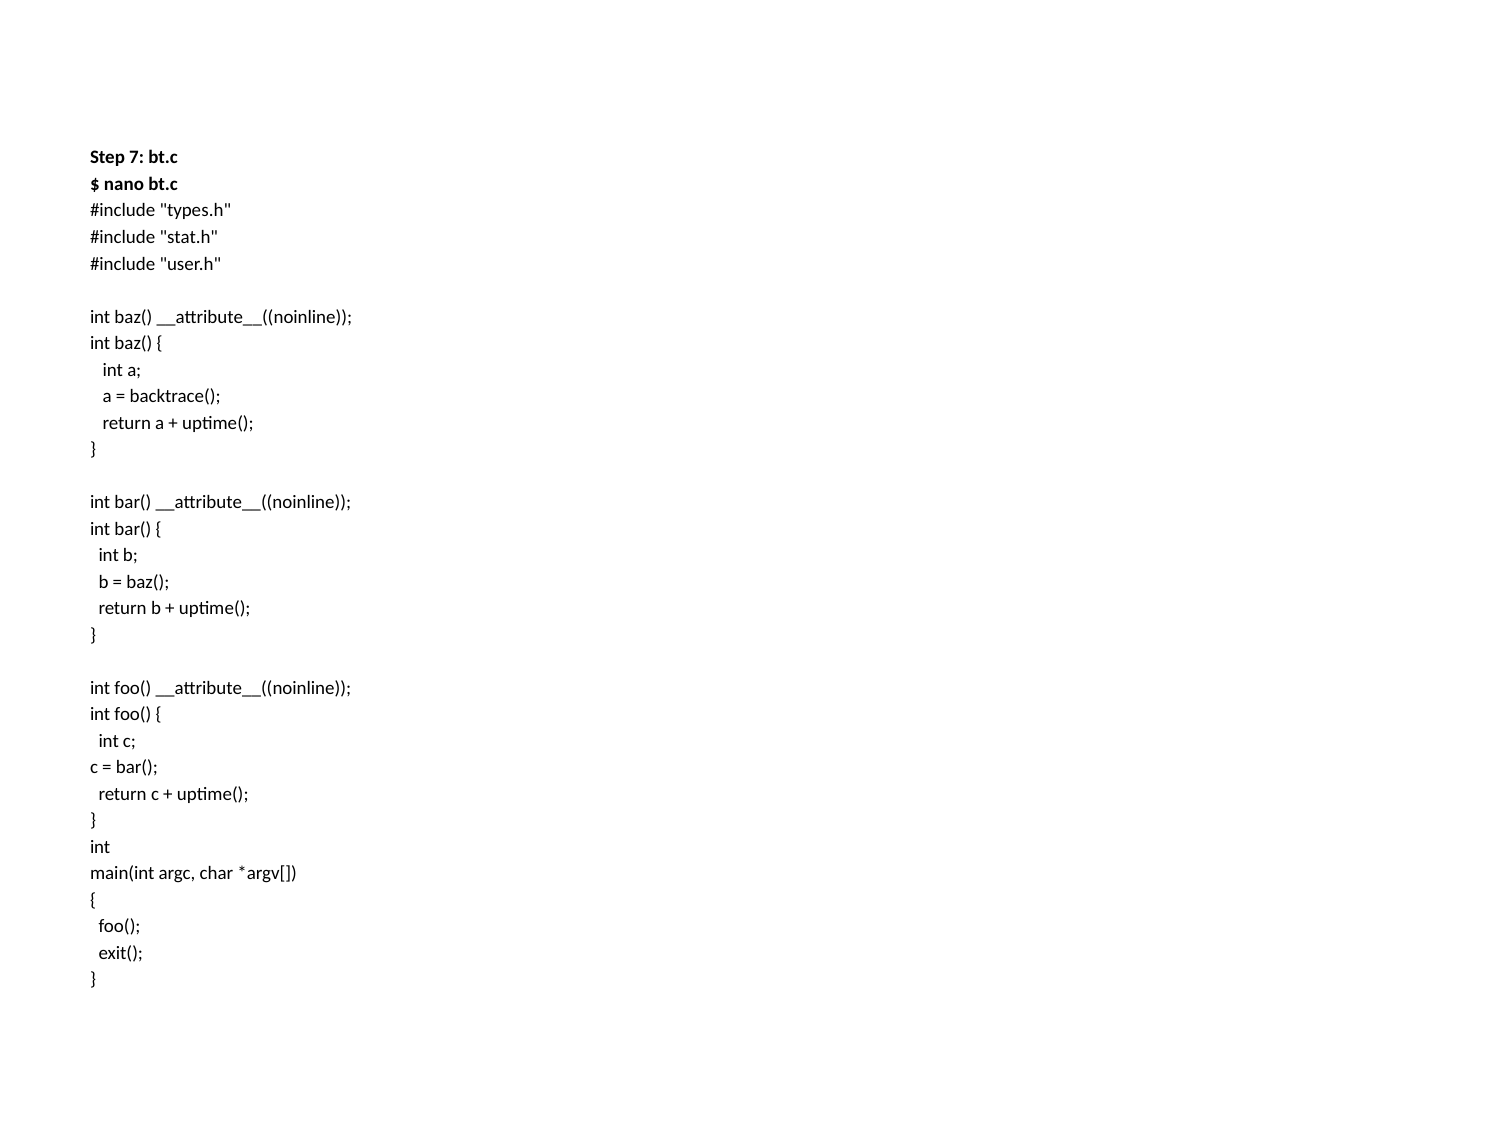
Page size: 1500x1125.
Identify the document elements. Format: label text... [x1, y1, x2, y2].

list Step 7: bt.c $ nano bt.c #include "types.h" #include "stat.h" #include "user.h" int baz() __attribute__((noinline)); int baz() { int a; a = backtrace(); return a + uptime(); } int bar() __attribute__((noinline)); int bar() { int b; b = baz(); return b + uptime(); } int foo() __attribute__((noinline)); int foo() { int c; c = bar(); return c + uptime(); } int main(int argc, char *argv[]) { foo(); exit(); } [75, 137, 1425, 1005]
